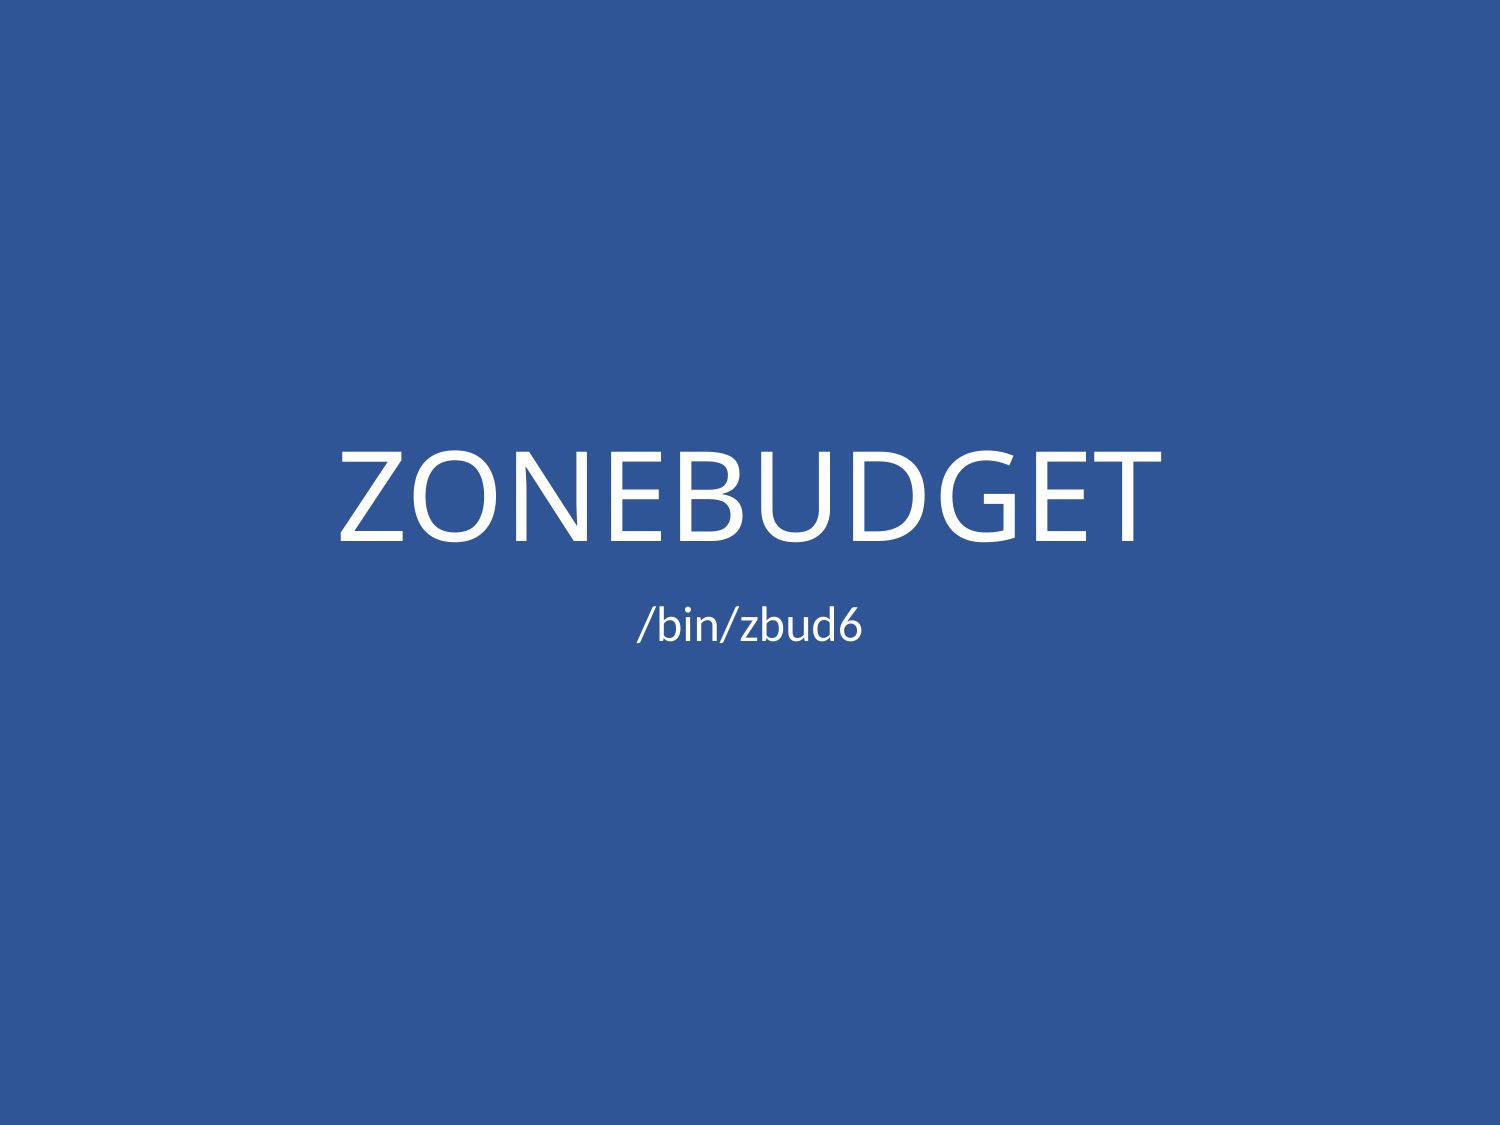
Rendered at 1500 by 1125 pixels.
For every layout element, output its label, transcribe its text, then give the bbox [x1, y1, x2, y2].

title ZONEBUDGET [112, 184, 1388, 576]
subtitle /bin/zbud6 [187, 590, 1313, 863]
